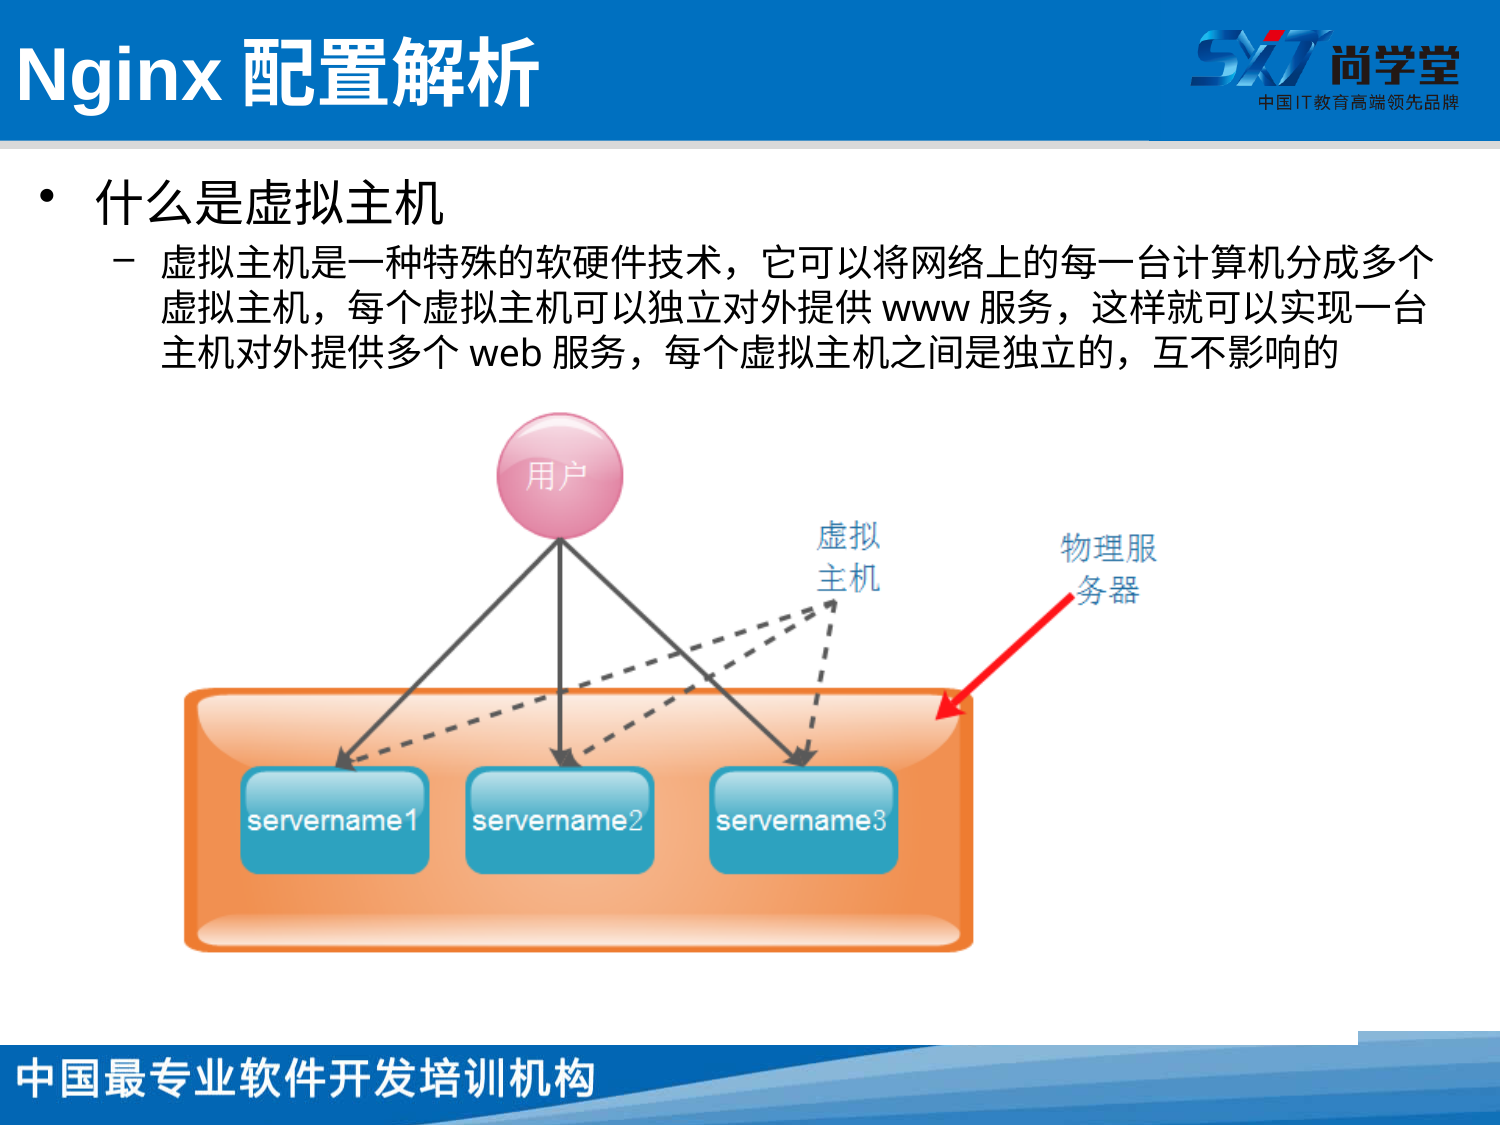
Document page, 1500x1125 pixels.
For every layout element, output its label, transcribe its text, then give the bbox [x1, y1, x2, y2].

list 什么是虚拟主机 虚拟主机是一种特殊的软硬件技术，它可以将网络上的每一台计算机分成多个虚拟主机，每个虚拟主机可以独立对外提供www服务，这样就可以实现一台主机对外提供多个web服务，每个虚拟主机之间是独立的，互不影响的 [23, 164, 1465, 997]
picture [1161, 0, 1500, 141]
title Nginx配置解析 [0, 0, 1161, 141]
picture [0, 408, 1500, 1125]
